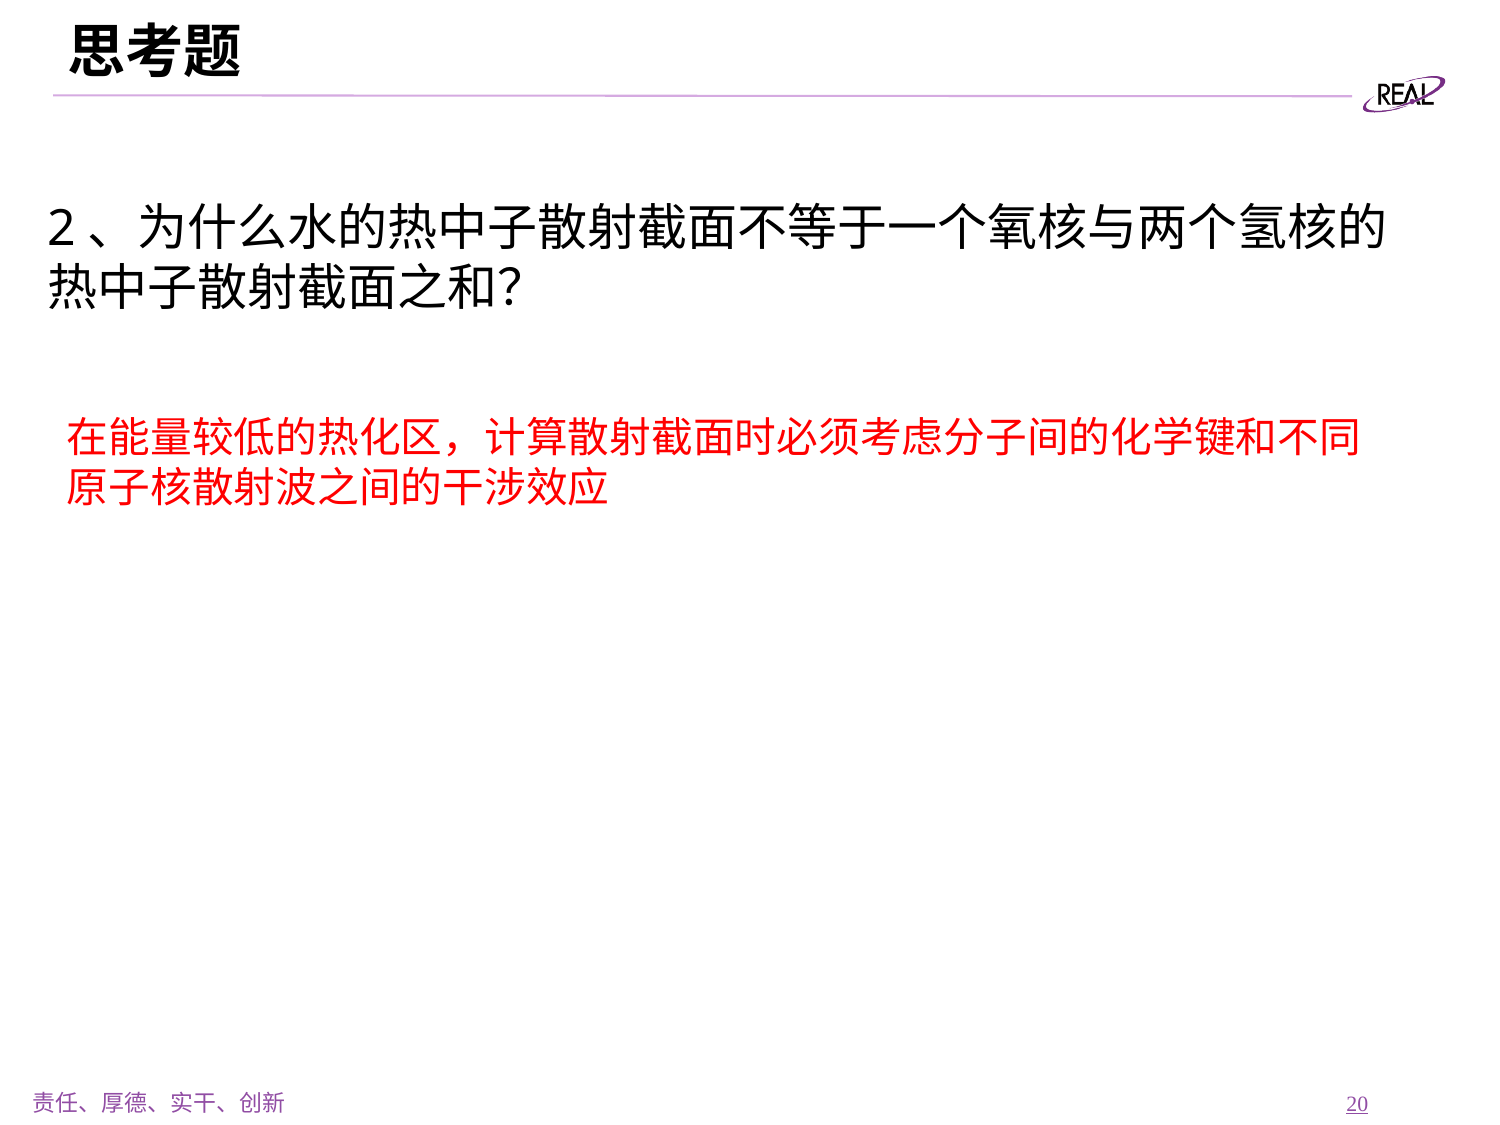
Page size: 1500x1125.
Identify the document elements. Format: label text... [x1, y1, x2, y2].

picture [1362, 90, 1447, 113]
title 思考题 [52, 7, 1447, 90]
text_box 2、为什么水的热中子散射截面不等于一个氧核与两个氢核的热中子散射截面之和？ [32, 128, 1445, 363]
text_box 在能量较低的热化区，计算散射截面时必须考虑分子间的化学键和不同原子核散射波之间的干涉效应 [52, 403, 1411, 519]
